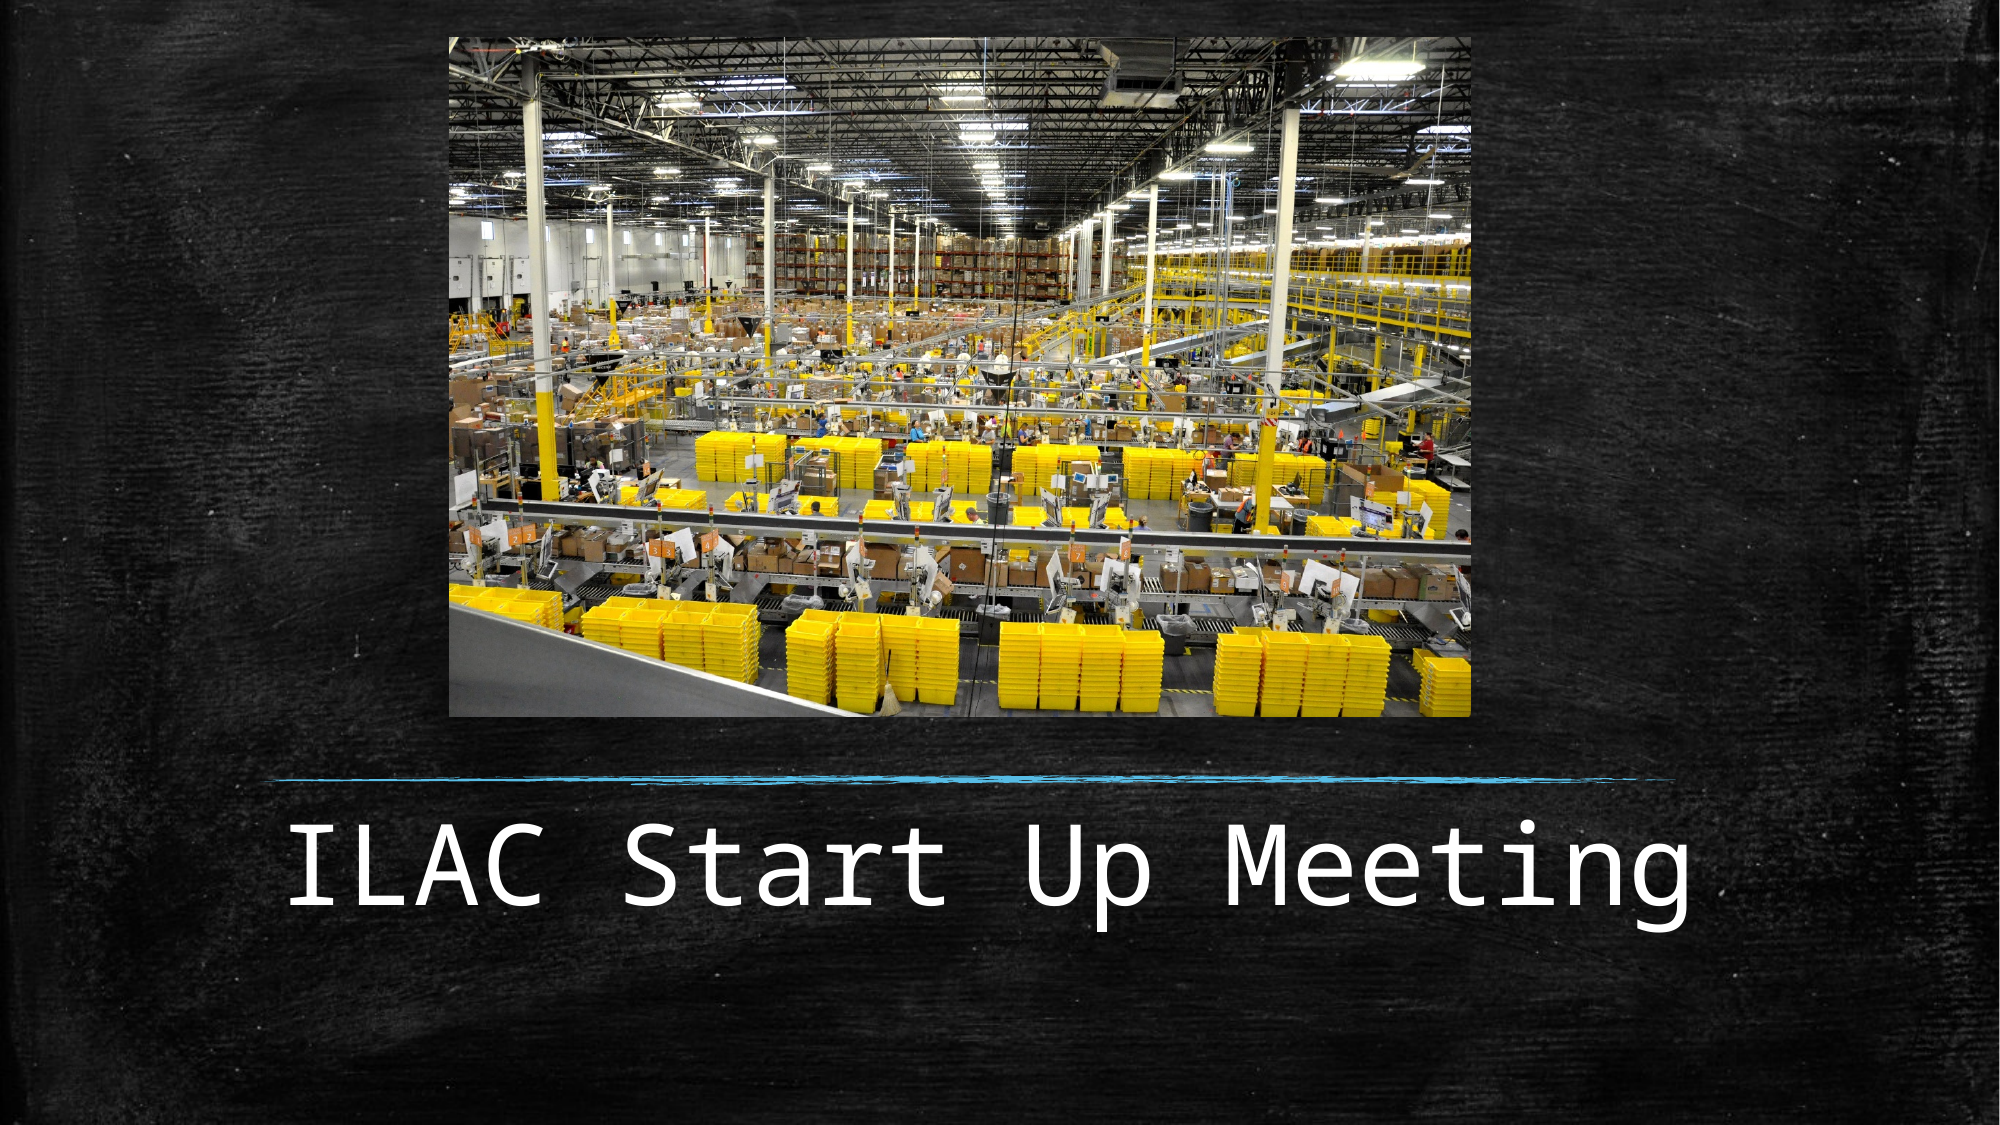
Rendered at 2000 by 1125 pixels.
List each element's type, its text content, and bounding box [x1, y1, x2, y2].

title ILAC Start Up Meeting [237, 787, 1738, 938]
picture [449, 37, 1471, 718]
